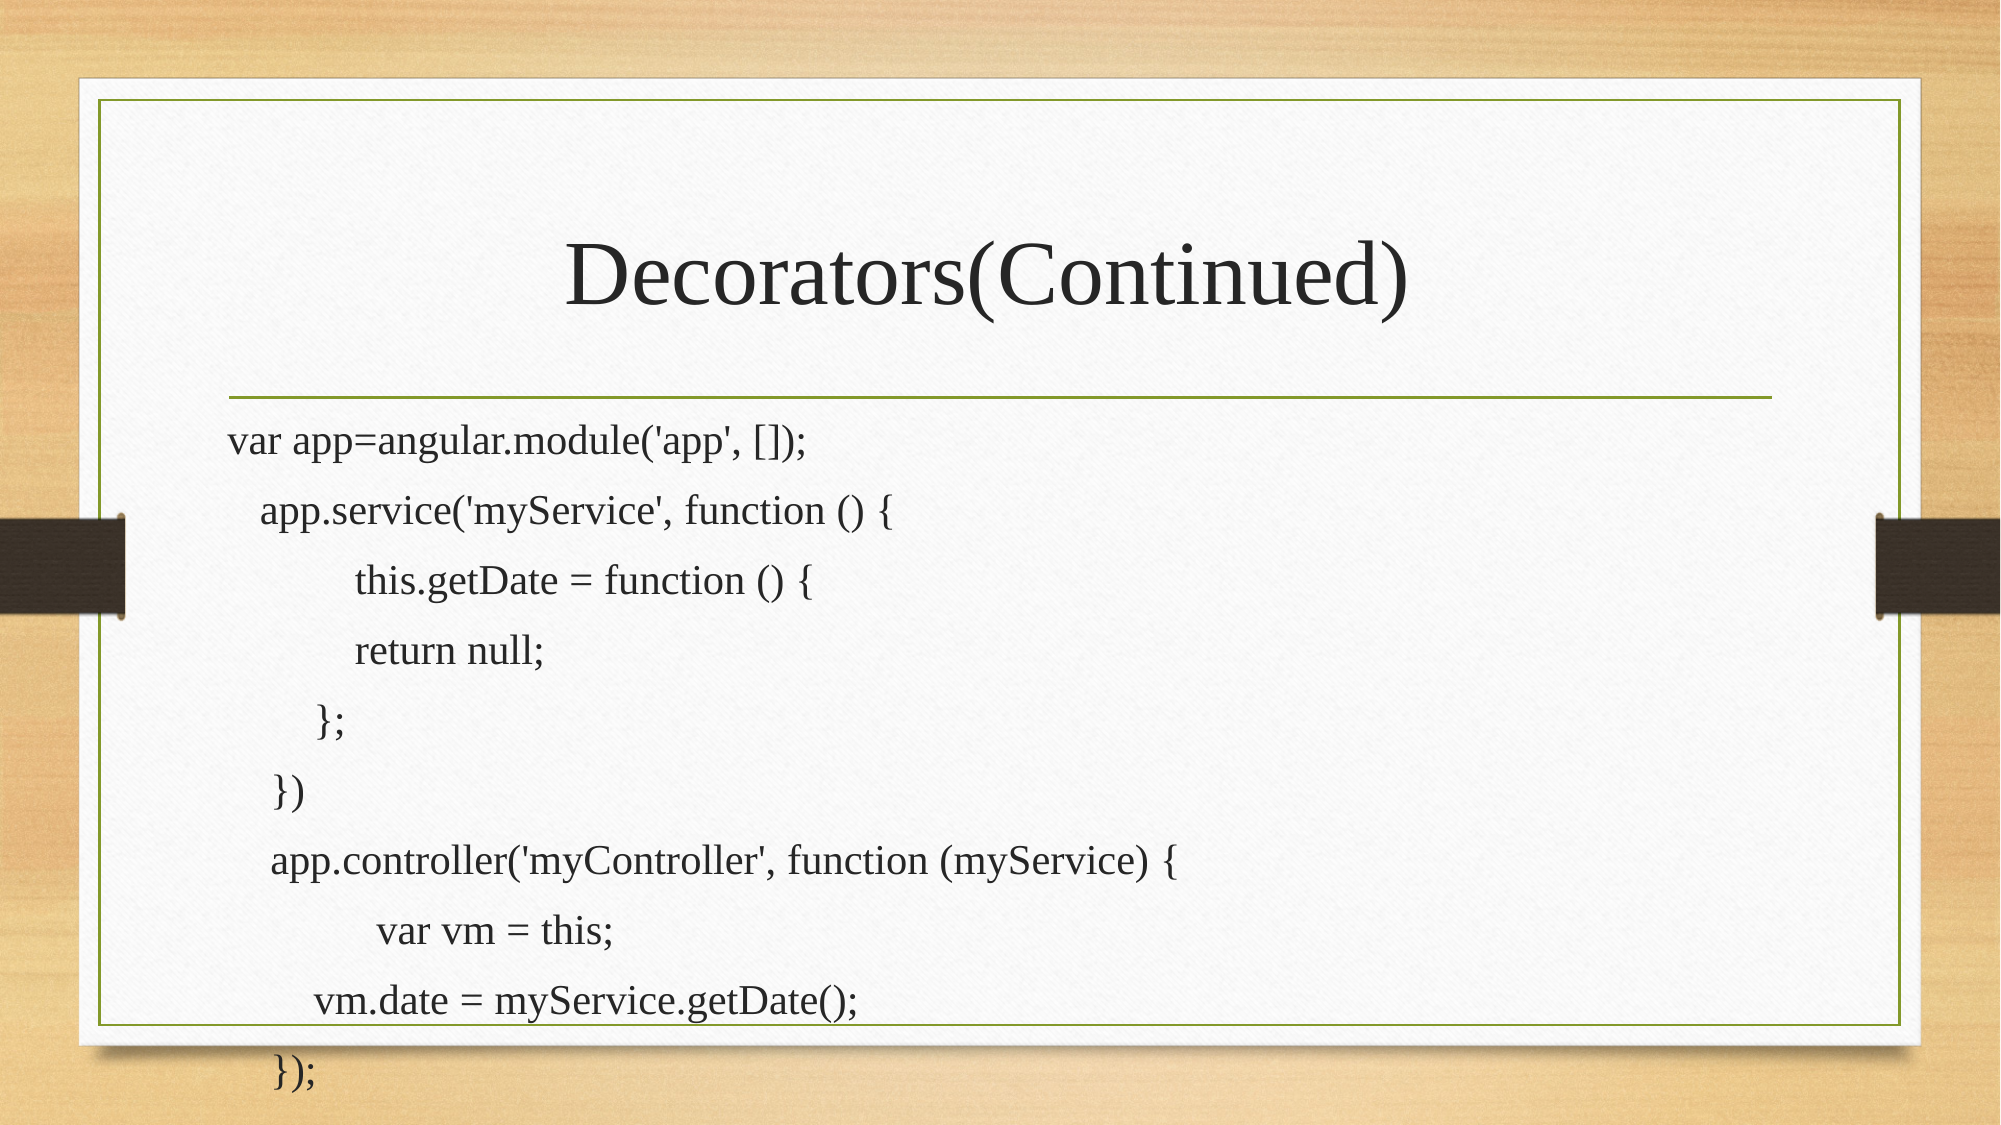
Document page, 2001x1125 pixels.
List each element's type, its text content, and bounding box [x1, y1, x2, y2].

picture [0, 0, 2001, 1125]
list var app=angular.module('app', []); app.service('myService', function () { this.getDate = function () { return null; }; }) app.controller('myController', function (myService) { var vm = this; vm.date = myService.getDate(); }); [212, 404, 1788, 1103]
title Decorators(Continued) [212, 161, 1788, 375]
